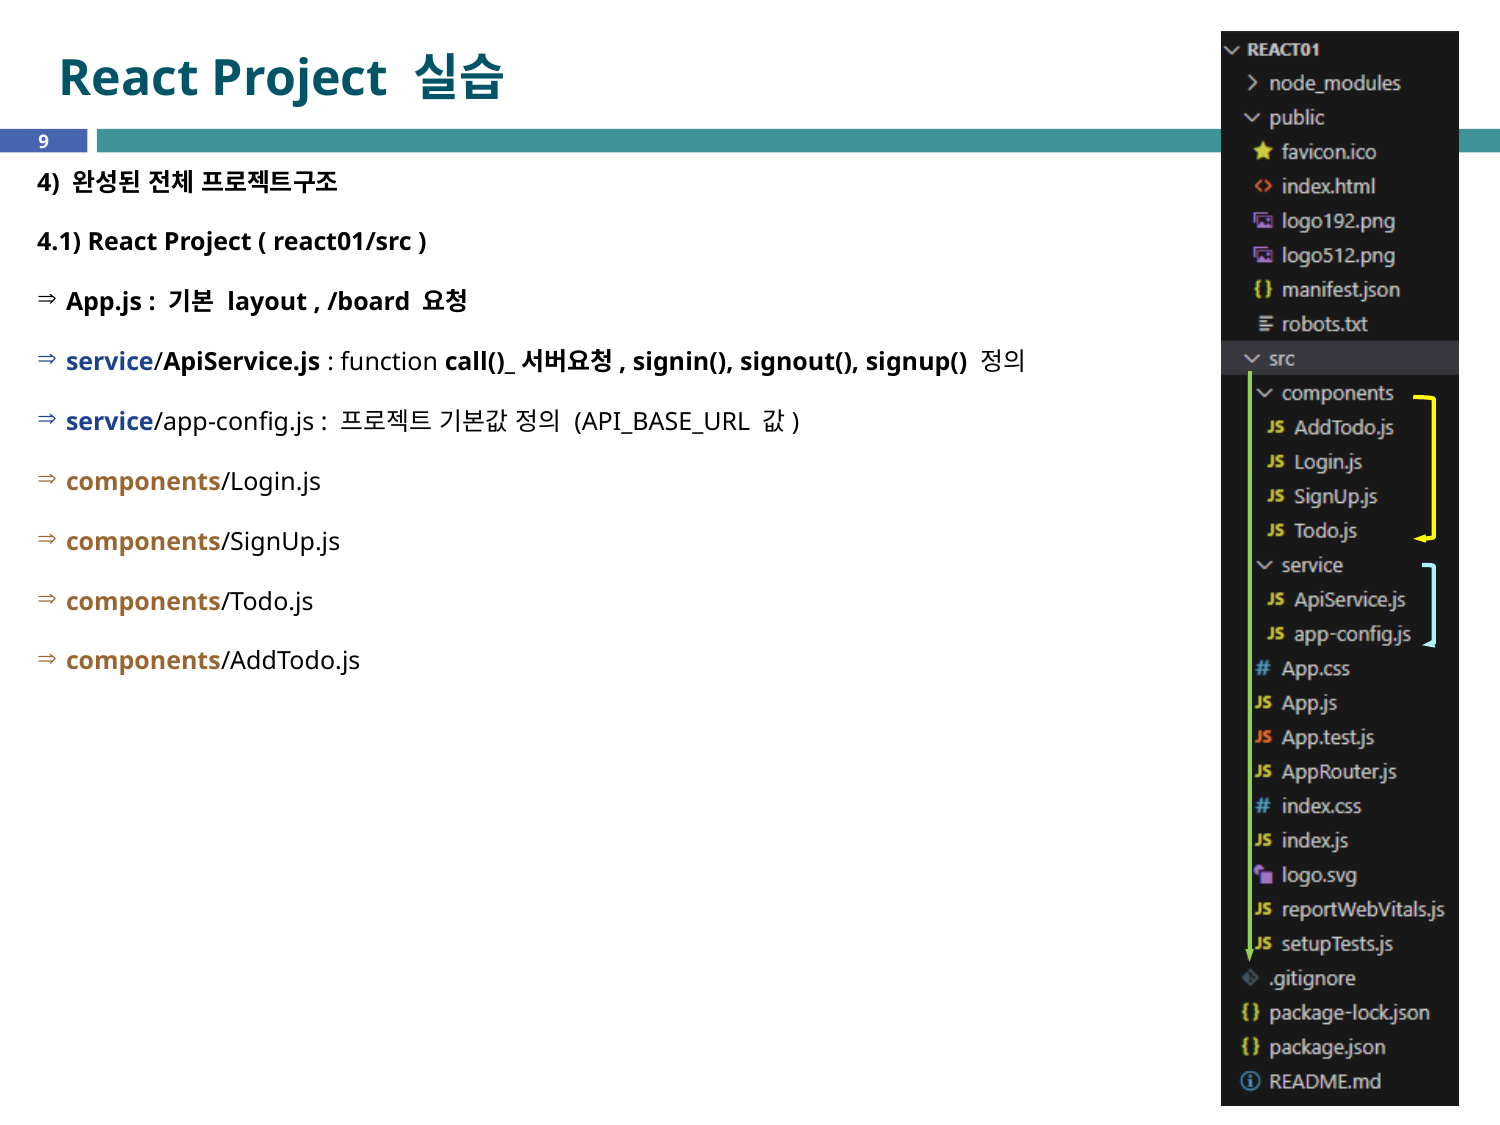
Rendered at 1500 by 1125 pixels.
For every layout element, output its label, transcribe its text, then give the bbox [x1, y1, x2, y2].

slide_number 9 [0, 131, 88, 153]
title React Project 실습 [43, 31, 1219, 120]
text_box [1221, 31, 1459, 1106]
text_box 4) 완성된 전체 프로젝트구조 4.1) React Project ( react01/src ) App.js : 기본 layout , /board 요청 service/ApiService.js : function call()_서버요청, signin(), signout(), signup() 정의 service/app-config.js : 프로젝트 기본값 정의 (API_BASE_URL 값) components/Login.js components/SignUp.js components/Todo.js components/AddTodo.js [22, 158, 1208, 803]
